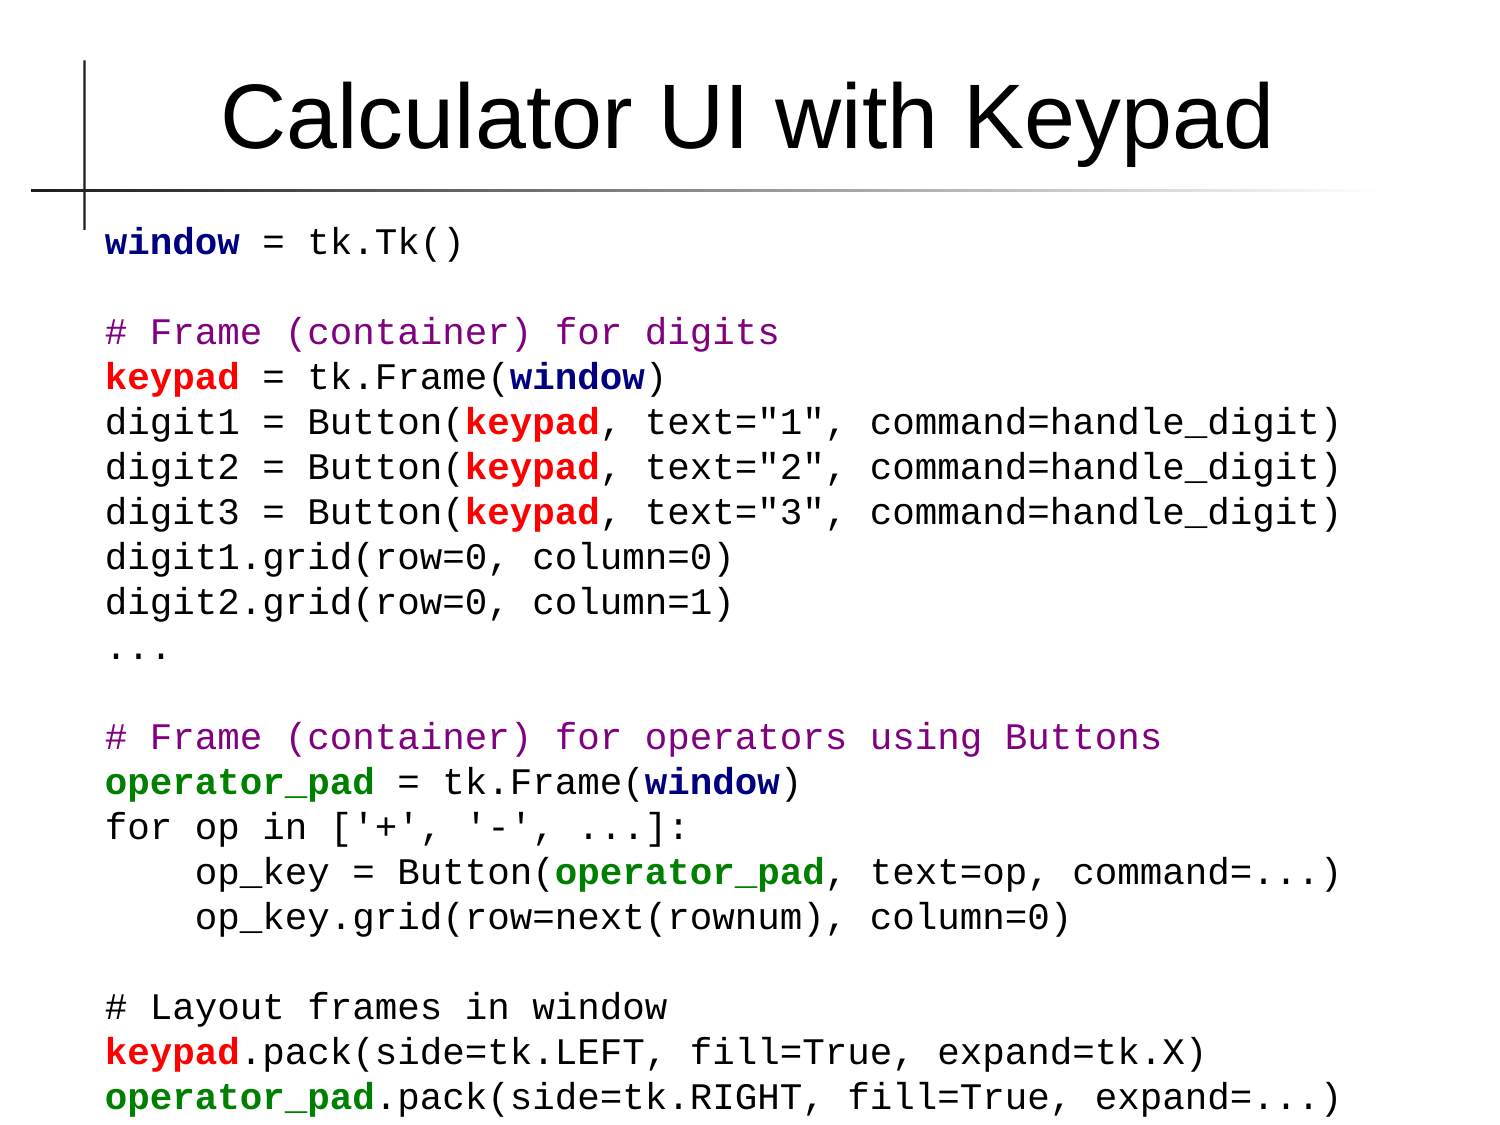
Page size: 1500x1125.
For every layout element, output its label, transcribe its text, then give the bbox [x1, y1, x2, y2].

text_box window = tk.Tk() # Frame (container) for digits keypad = tk.Frame(window) digit1 = Button(keypad, text="1", command=handle_digit) digit2 = Button(keypad, text="2", command=handle_digit) digit3 = Button(keypad, text="3", command=handle_digit) digit1.grid(row=0, column=0) digit2.grid(row=0, column=1) ... # Frame (container) for operators using Buttons operator_pad = tk.Frame(window) for op in ['+', '-', ...]: op_key = Button(operator_pad, text=op, command=...) op_key.grid(row=next(rownum), column=0) # Layout frames in window keypad.pack(side=tk.LEFT, fill=True, expand=tk.X) operator_pad.pack(side=tk.RIGHT, fill=True, expand=...) [89, 210, 1380, 1076]
text_box Calculator UI with Keypad [100, 42, 1397, 182]
